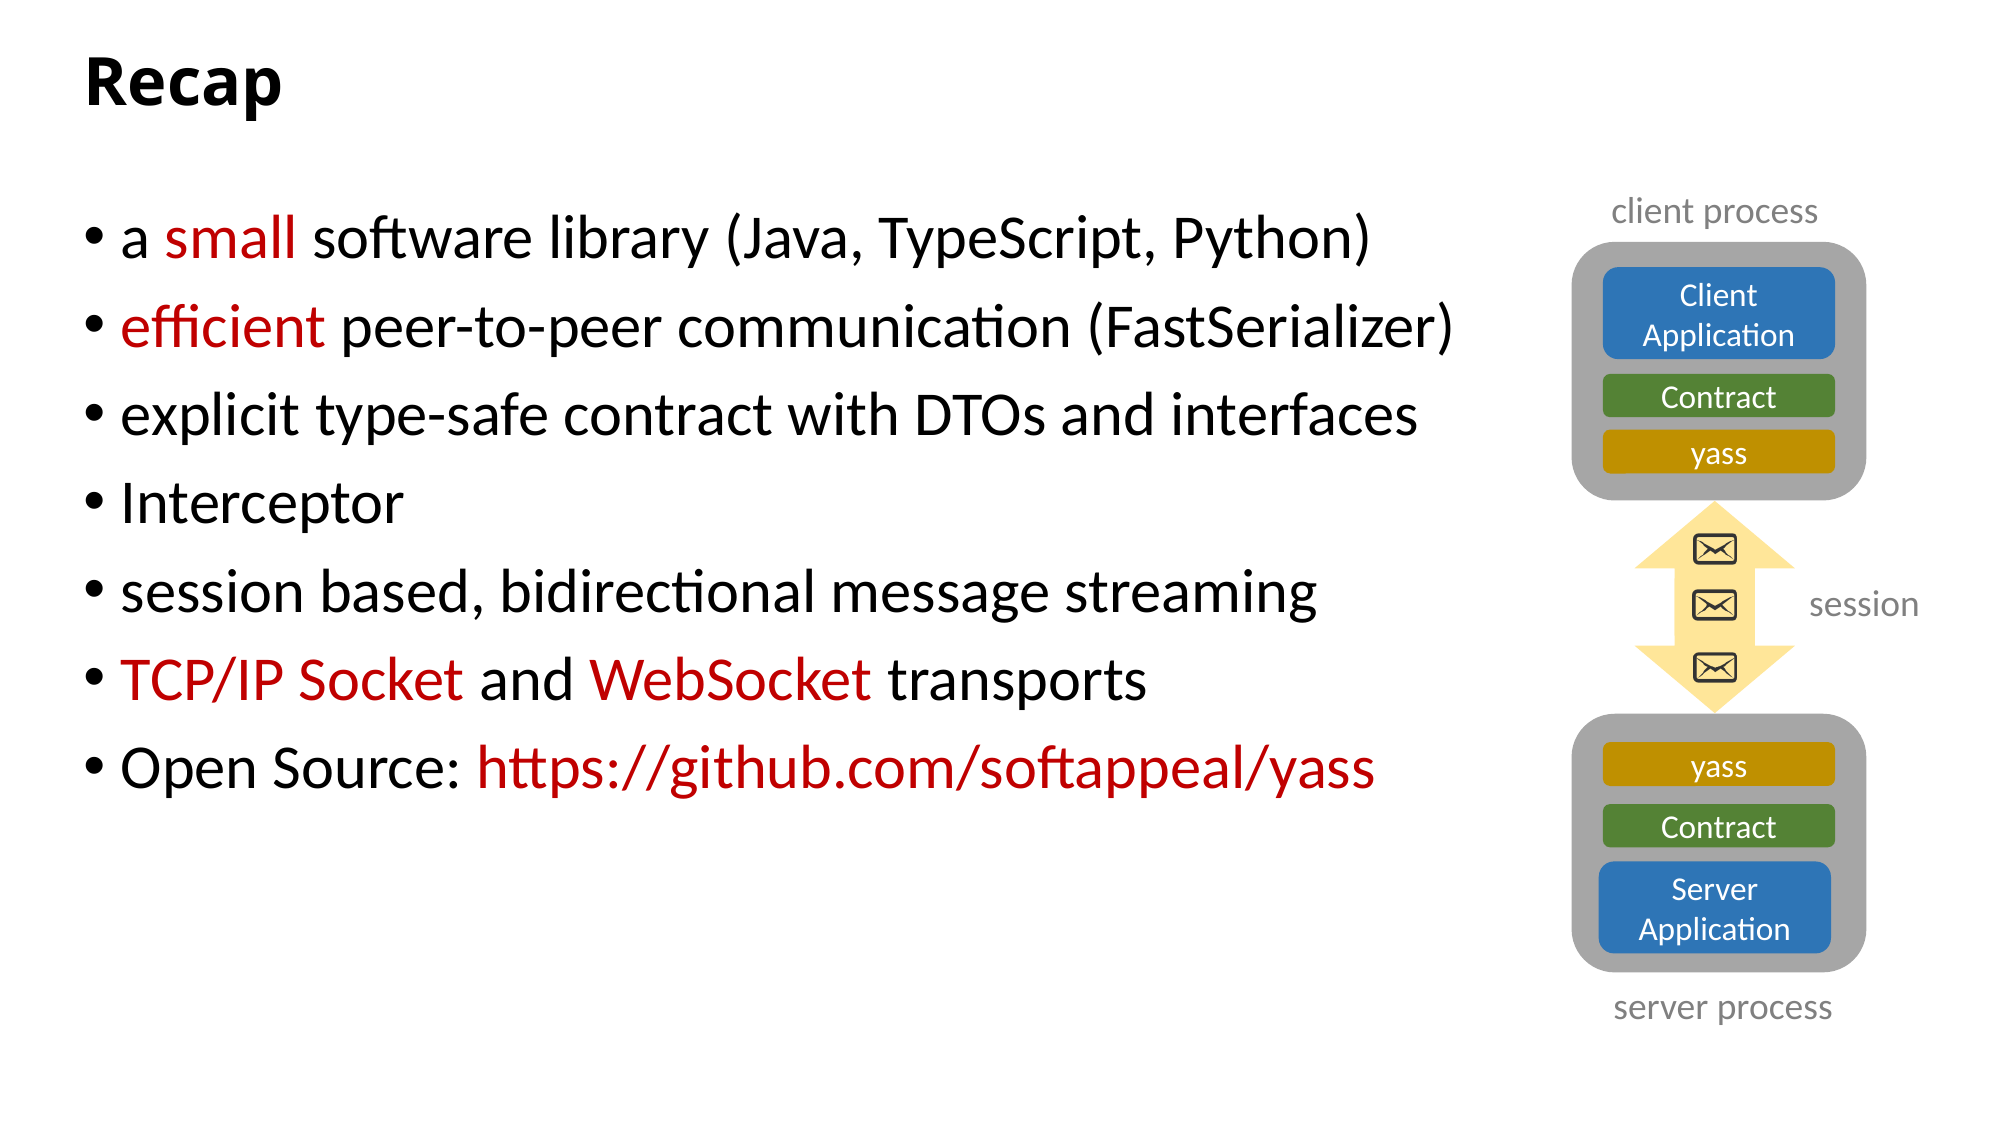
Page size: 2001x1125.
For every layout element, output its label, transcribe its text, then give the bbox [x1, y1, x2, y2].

text_box yass [1601, 740, 1837, 788]
text_box Client Application [1601, 266, 1837, 361]
text_box yass [1601, 428, 1837, 475]
text_box server process [1582, 974, 1864, 1034]
text_box Server Application [1597, 860, 1833, 955]
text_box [1692, 526, 1937, 689]
text_box [1570, 712, 1868, 974]
text_box Contract [1601, 803, 1837, 849]
title Recap [69, 27, 1794, 140]
text_box client process [1575, 178, 1855, 239]
text_box [1631, 637, 1746, 715]
list a small software library (Java, TypeScript, Python) efficient peer-to-peer communication (FastSerializer) explicit type-safe contract with DTOs and interfaces Interceptor session based, bidirectional message streaming TCP/IP Socket and WebSocket transports Open Source: https://github.com/softappeal/yass [68, 197, 1480, 920]
text_box [1570, 240, 1868, 502]
text_box Contract [1601, 372, 1837, 419]
text_box [1631, 499, 1747, 637]
